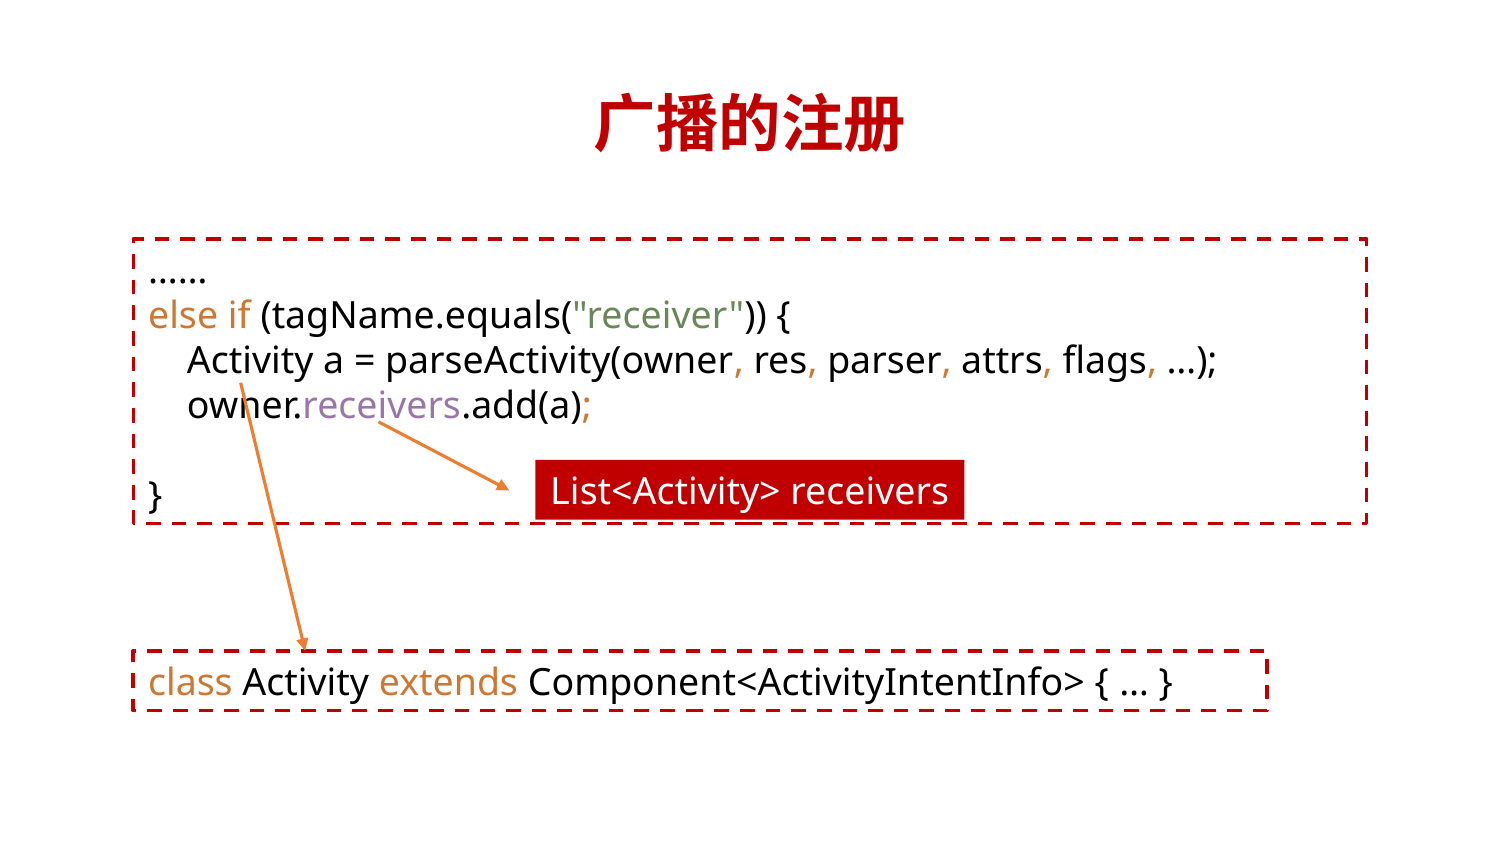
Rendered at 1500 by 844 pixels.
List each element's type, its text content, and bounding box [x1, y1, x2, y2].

text_box class Activity extends Component<ActivityIntentInfo> { … } [133, 650, 1267, 711]
text_box …… else if (tagName.equals("receiver")) { Activity a = parseActivity(owner, res, parser, attrs, flags, …); owner.receivers.add(a); } [133, 238, 1367, 524]
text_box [240, 382, 306, 651]
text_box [378, 421, 510, 491]
title 广播的注册 [103, 44, 1397, 208]
text_box List<Activity> receivers [535, 459, 965, 520]
